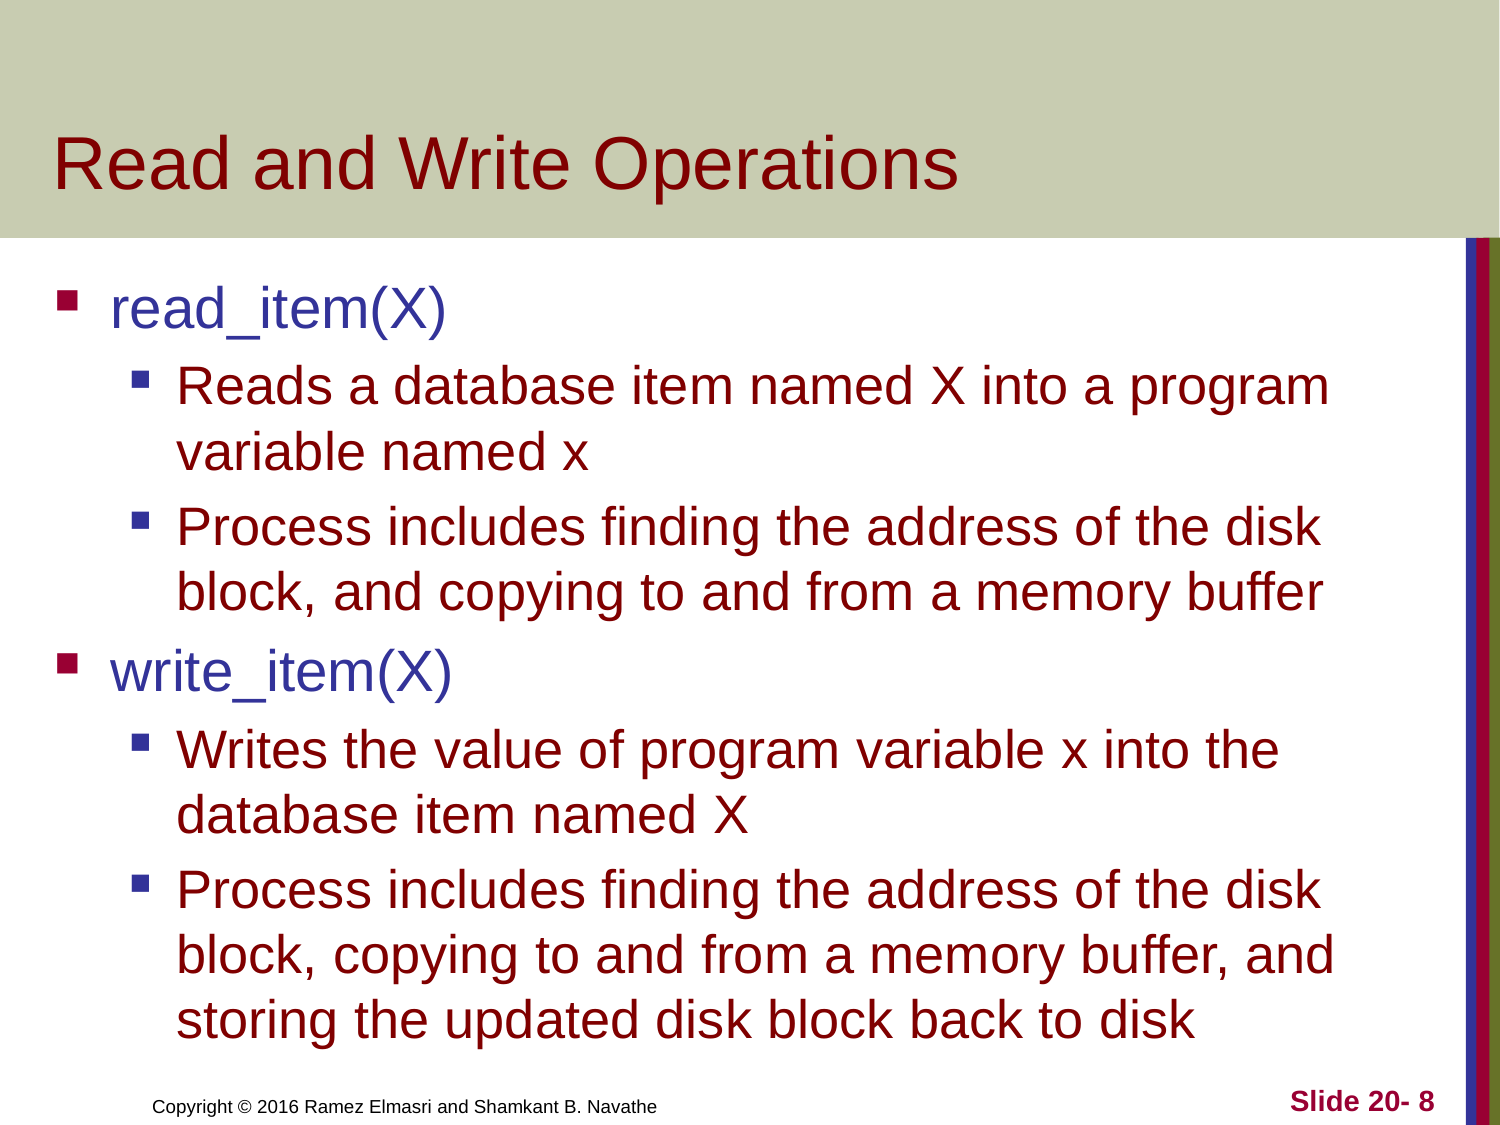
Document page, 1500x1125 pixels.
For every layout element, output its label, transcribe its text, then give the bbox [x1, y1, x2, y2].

title Read and Write Operations [37, 49, 1317, 213]
slide_number Slide 20- 8 [1137, 1049, 1451, 1125]
list read_item(X) Reads a database item named X into a program variable named x Process includes finding the address of the disk block, and copying to and from a memory buffer write_item(X) Writes the value of program variable x into the database item named X Process includes finding the address of the disk block, copying to and from a memory buffer, and storing the updated disk block back to disk [39, 262, 1400, 1013]
